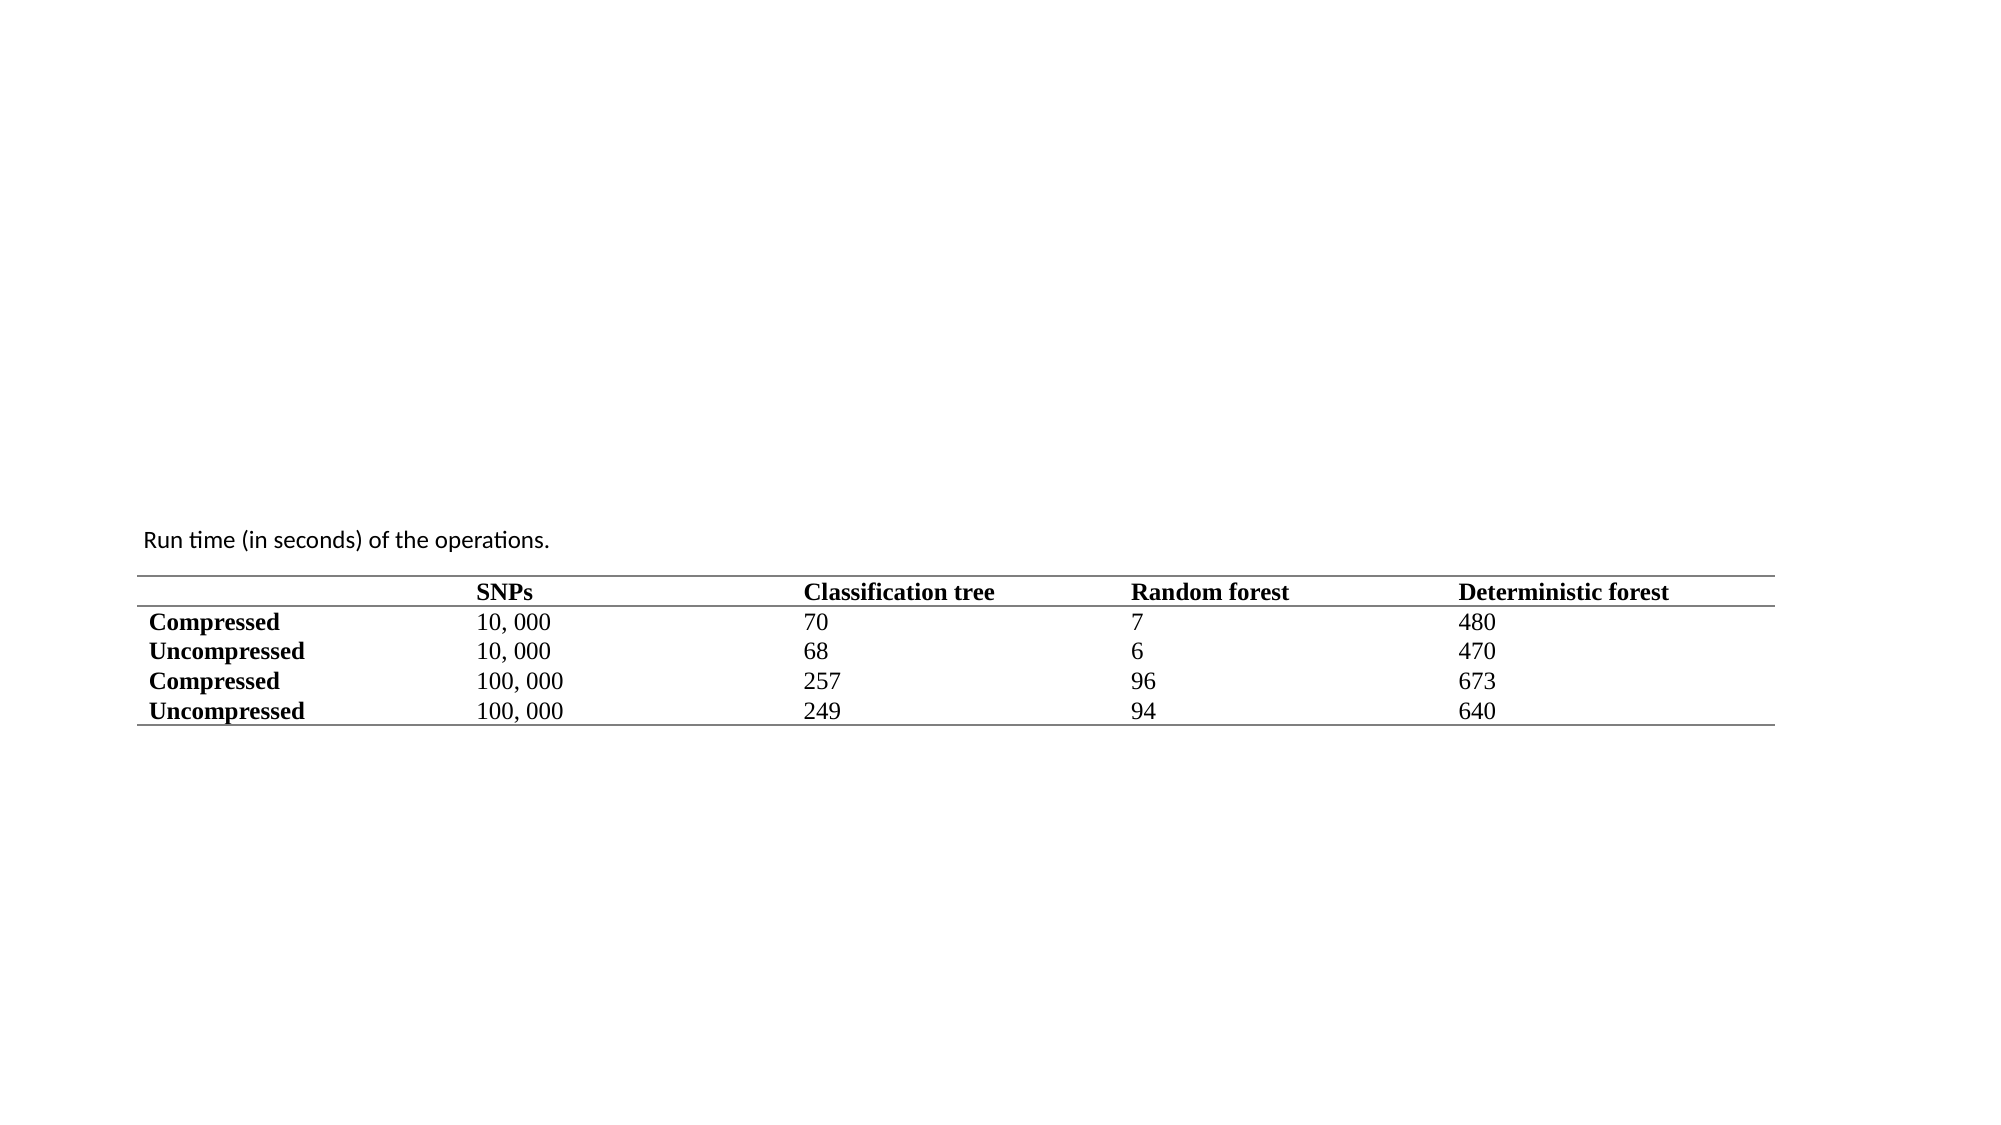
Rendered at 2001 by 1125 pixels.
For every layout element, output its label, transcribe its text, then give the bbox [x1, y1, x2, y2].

table_cell Uncompressed [137, 695, 465, 724]
table_cell 96 [1120, 665, 1447, 695]
table_cell 10, 000 [465, 636, 792, 665]
table_cell 640 [1447, 695, 1775, 724]
table_cell 6 [1120, 636, 1447, 665]
table_cell 70 [792, 607, 1120, 636]
table_cell 257 [792, 665, 1120, 695]
table_cell Compressed [137, 607, 465, 636]
table_header Deterministic forest [1447, 577, 1775, 605]
table_cell 7 [1120, 607, 1447, 636]
table_cell 480 [1447, 607, 1775, 636]
table_cell 10, 000 [465, 607, 792, 636]
table_cell 673 [1447, 665, 1775, 695]
table_header Random forest [1120, 577, 1447, 605]
table_header Classification tree [792, 577, 1120, 605]
table_cell Uncompressed [137, 636, 465, 665]
table_header SNPs [465, 577, 792, 605]
table_header [137, 577, 465, 605]
table_cell 100, 000 [465, 695, 792, 724]
text_box Run time (in seconds) of the operations. [128, 516, 567, 561]
table_cell 249 [792, 695, 1120, 724]
table_cell Compressed [137, 665, 465, 695]
table_cell 470 [1447, 636, 1775, 665]
table_cell 68 [792, 636, 1120, 665]
table_cell 94 [1120, 695, 1447, 724]
table_cell 100, 000 [465, 665, 792, 695]
